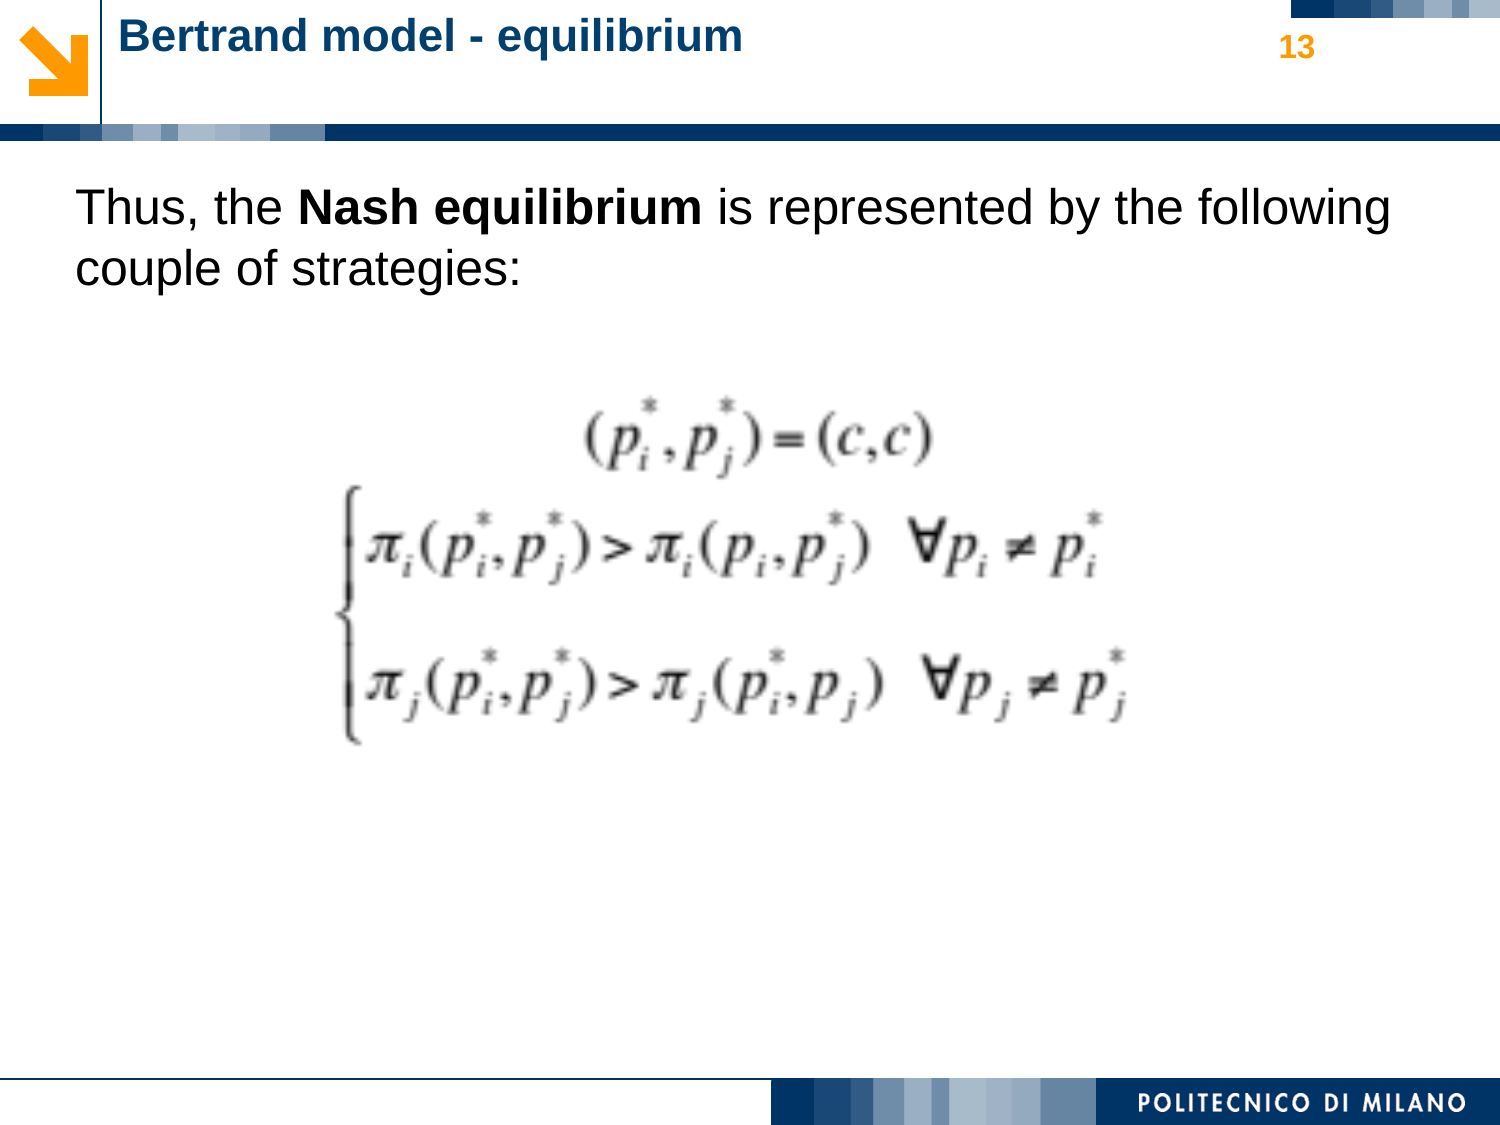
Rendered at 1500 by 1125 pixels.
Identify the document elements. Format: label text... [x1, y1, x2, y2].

picture [0, 0, 1500, 141]
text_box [577, 385, 935, 471]
list Thus, the Nash equilibrium is represented by the following couple of strategies: [74, 174, 1469, 988]
title Bertrand model - equilibrium [117, 5, 1094, 144]
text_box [329, 472, 1251, 751]
slide_number 13 [1269, 24, 1493, 66]
picture [0, 1074, 1500, 1125]
